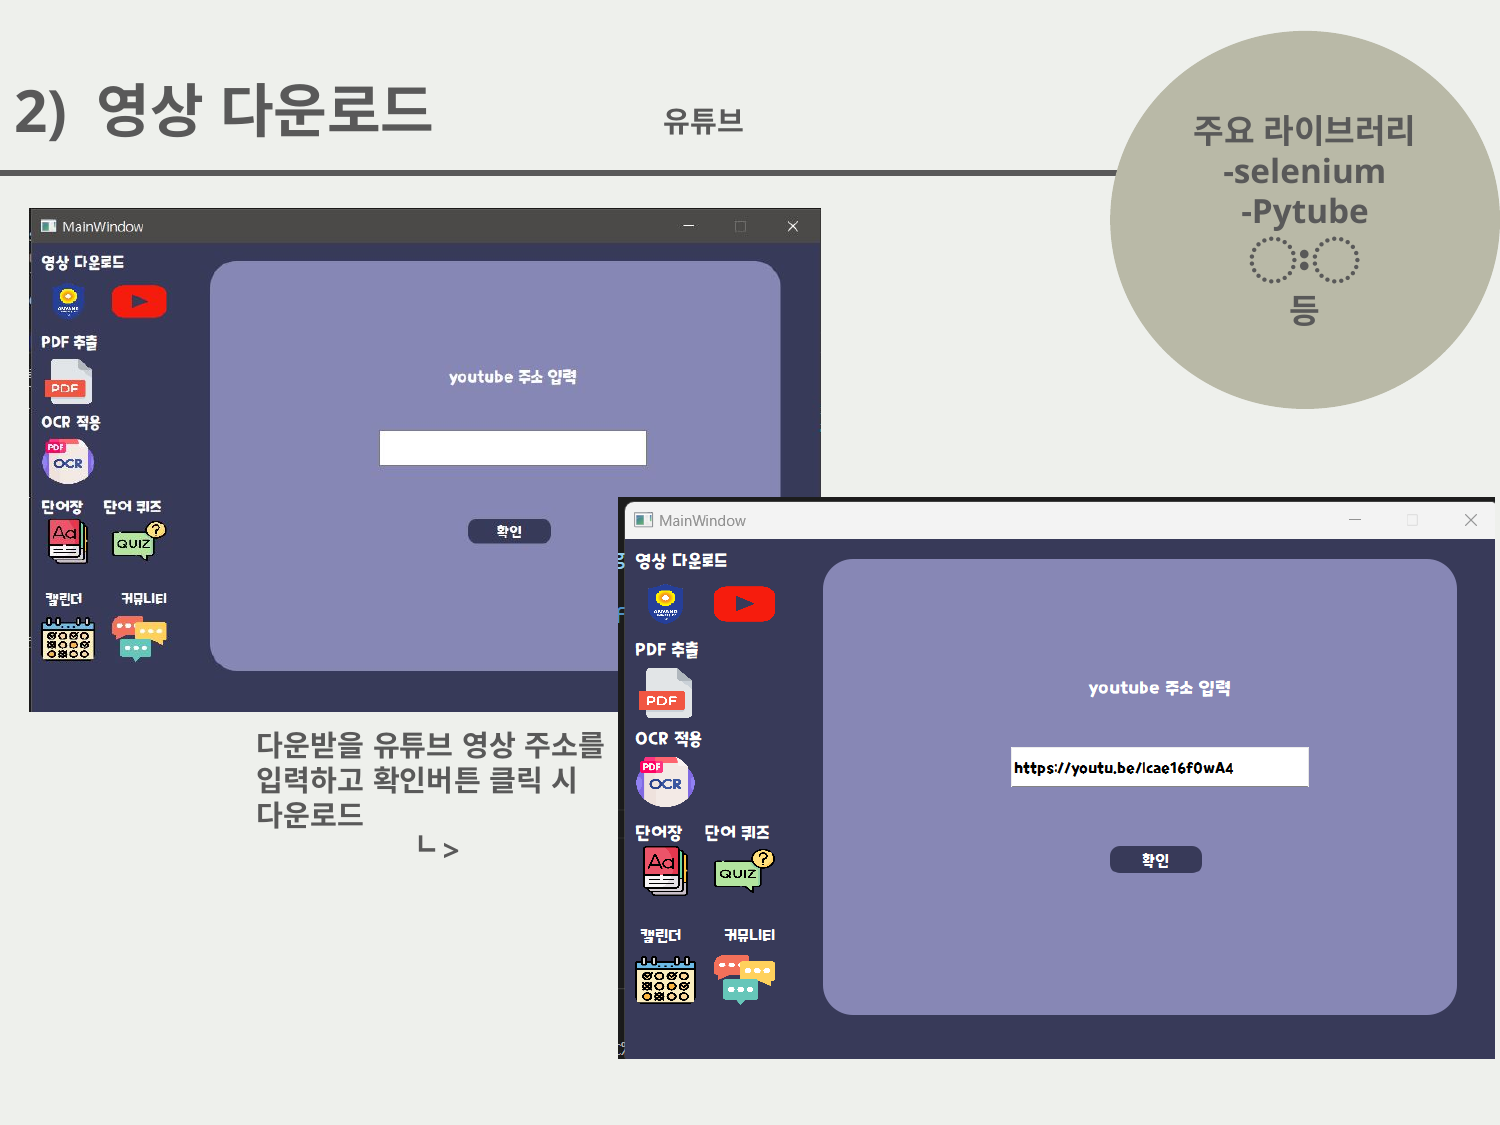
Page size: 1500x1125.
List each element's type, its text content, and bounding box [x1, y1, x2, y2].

text_box 2) 영상 다운로드 유튜브 [0, 66, 798, 152]
text_box 주요 라이브러리 -selenium -Pytube 〯 등 [1108, 28, 1500, 412]
picture [29, 207, 1495, 1059]
text_box 다운받을 유튜브 영상 주소를 입력하고 확인버튼 클릭 시 다운로드 ┗> [242, 720, 612, 875]
